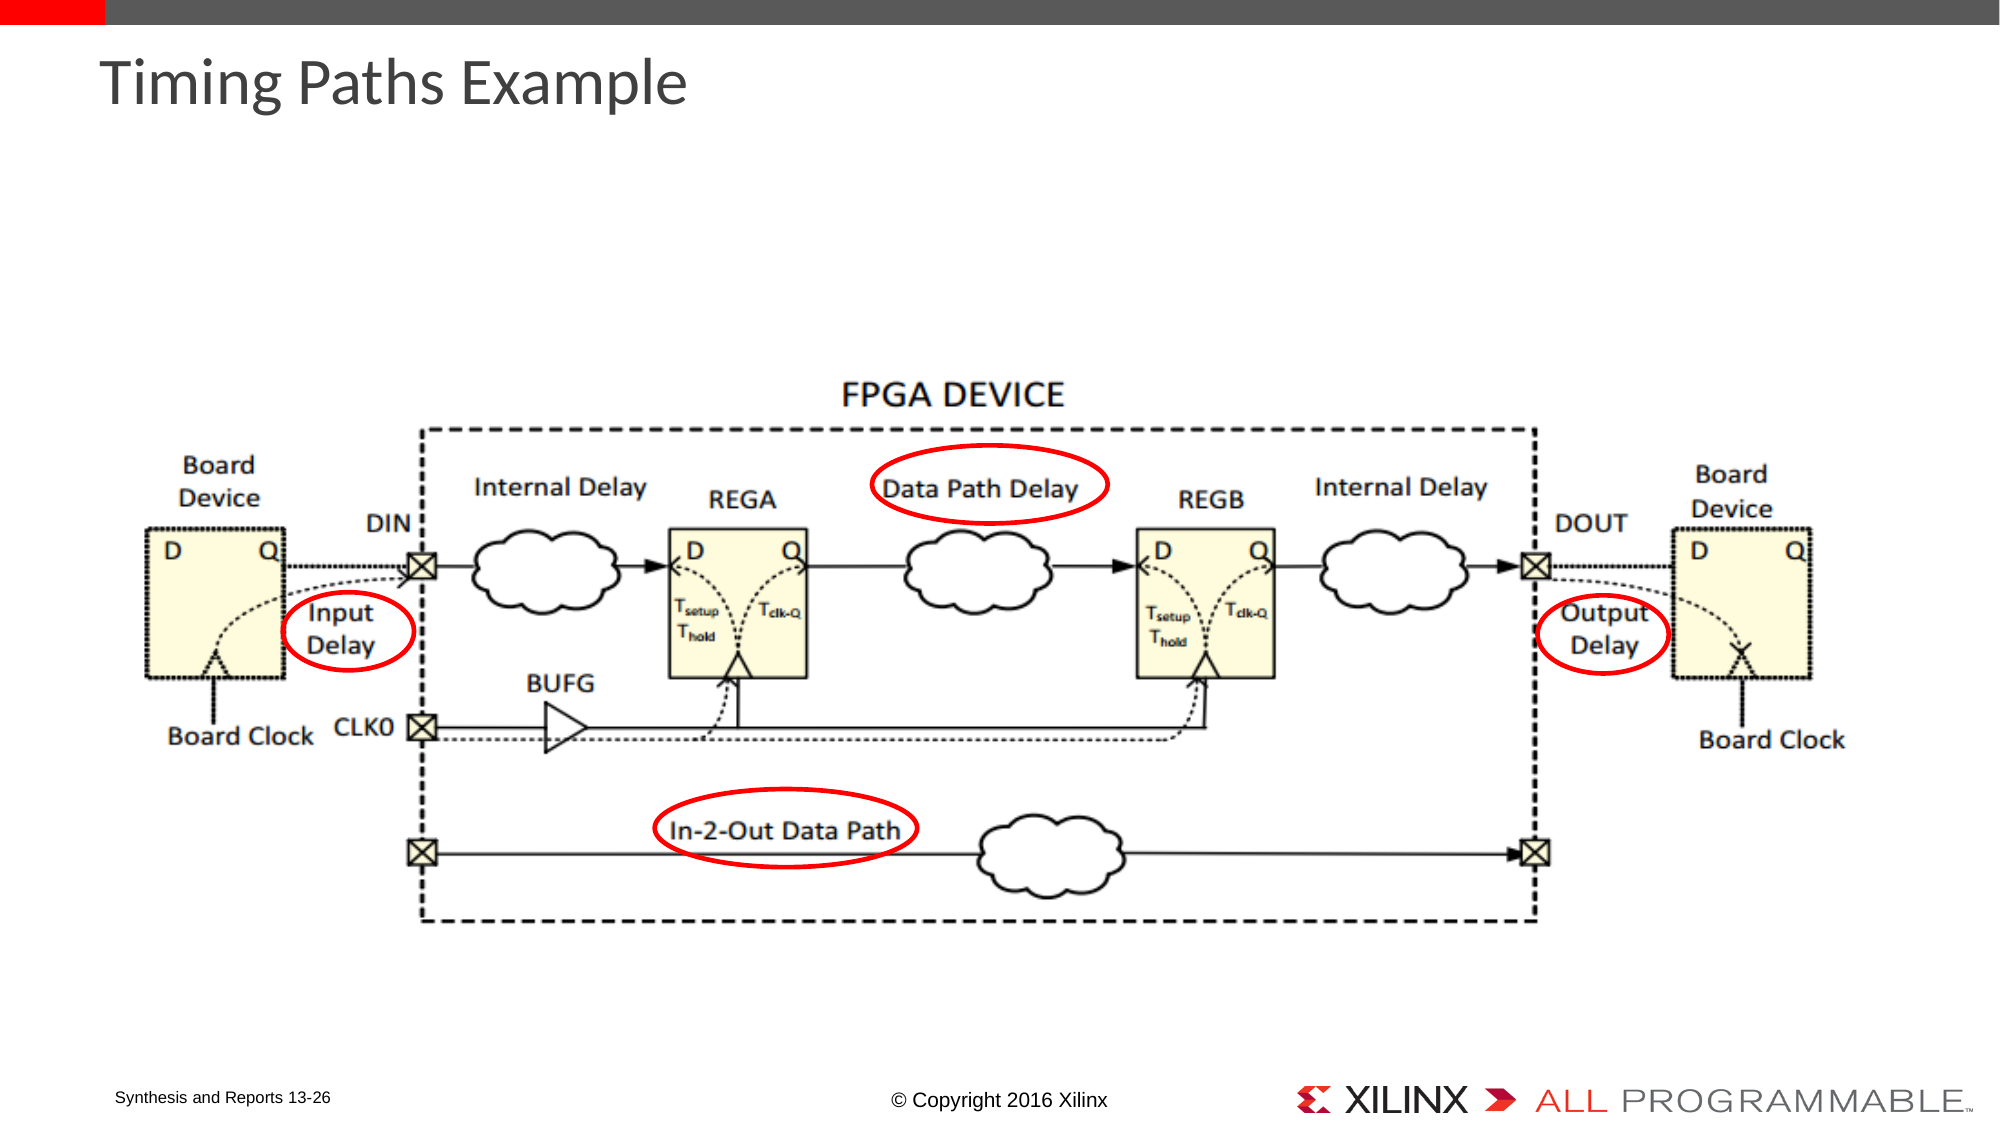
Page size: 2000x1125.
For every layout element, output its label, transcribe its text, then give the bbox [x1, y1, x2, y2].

slide_number Synthesis and Reports 13-26 [99, 1079, 452, 1125]
picture [133, 365, 1850, 938]
footer © Copyright 2016 Xilinx [683, 1079, 1317, 1120]
title Timing Paths Example [99, 34, 1900, 122]
picture [1317, 1086, 1973, 1113]
